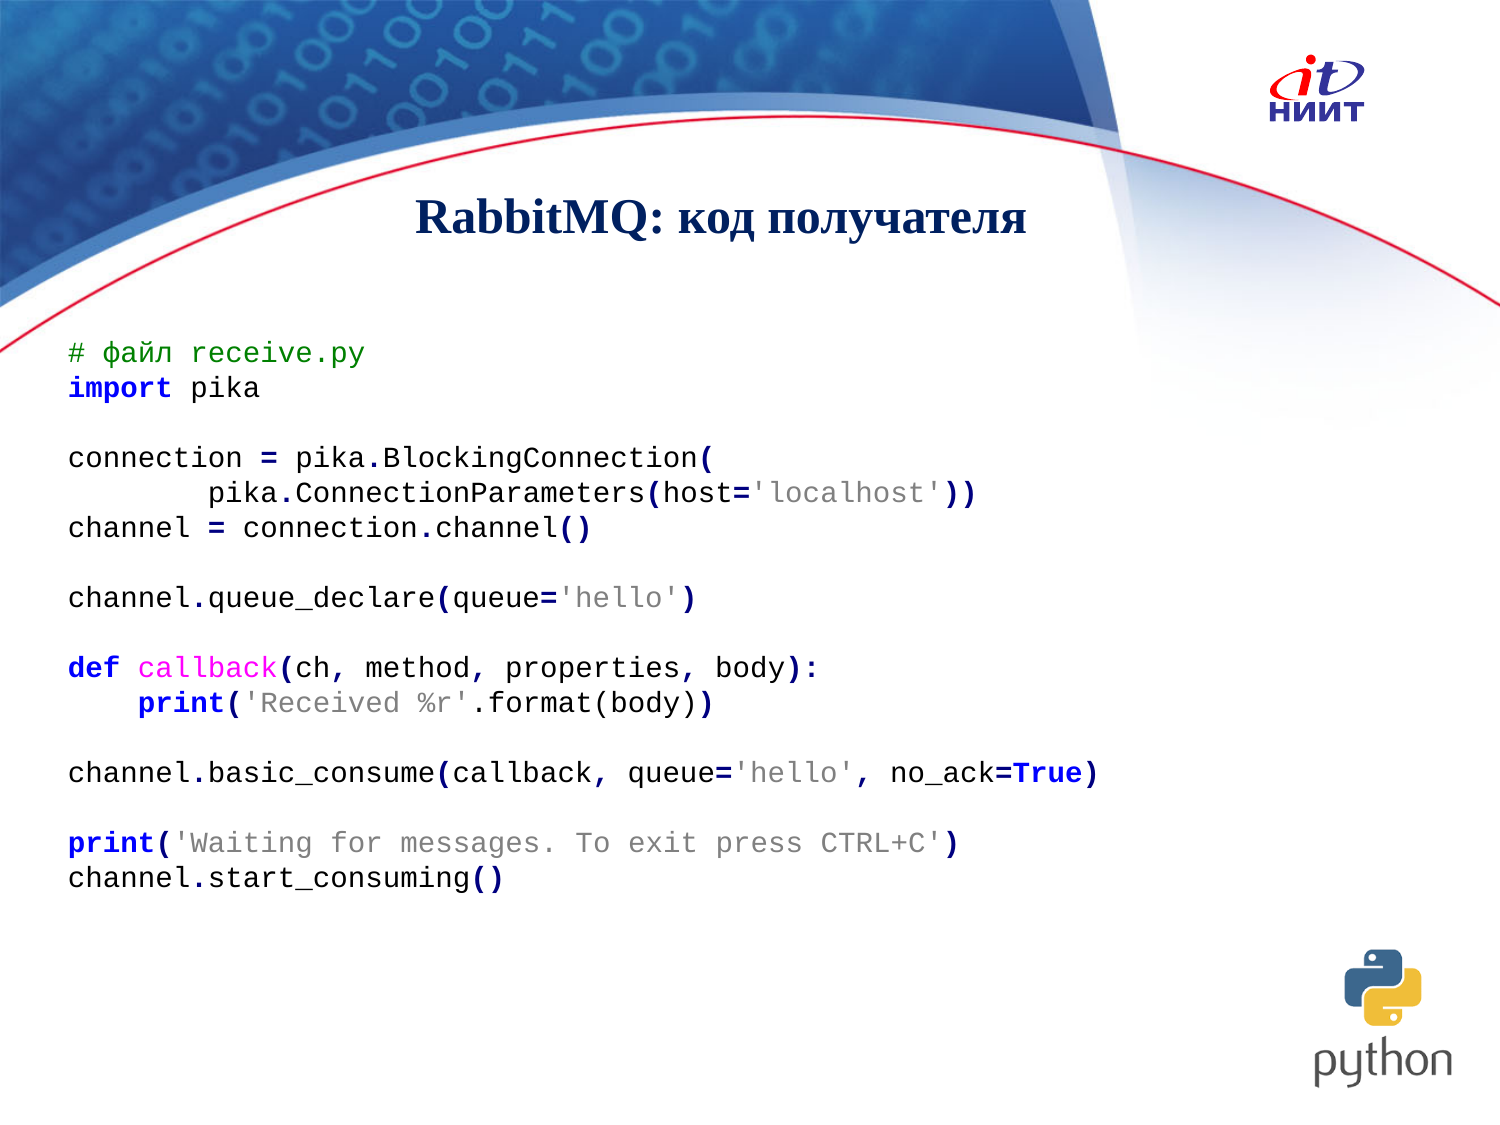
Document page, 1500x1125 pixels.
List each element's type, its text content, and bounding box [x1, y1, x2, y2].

picture [0, 0, 1500, 1125]
title RabbitMQ: код получателя [277, 172, 1165, 255]
text_box # файл receive.py import pika connection = pika.BlockingConnection( pika.ConnectionParameters(host='localhost')) channel = connection.channel() channel.queue_declare(queue='hello') def callback(ch, method, properties, body): print('Received %r'.format(body)) channel.basic_consume(callback, queue='hello', no_ack=True) print('Waiting for messages. To exit press CTRL+C') channel.start_consuming() [53, 326, 1436, 901]
